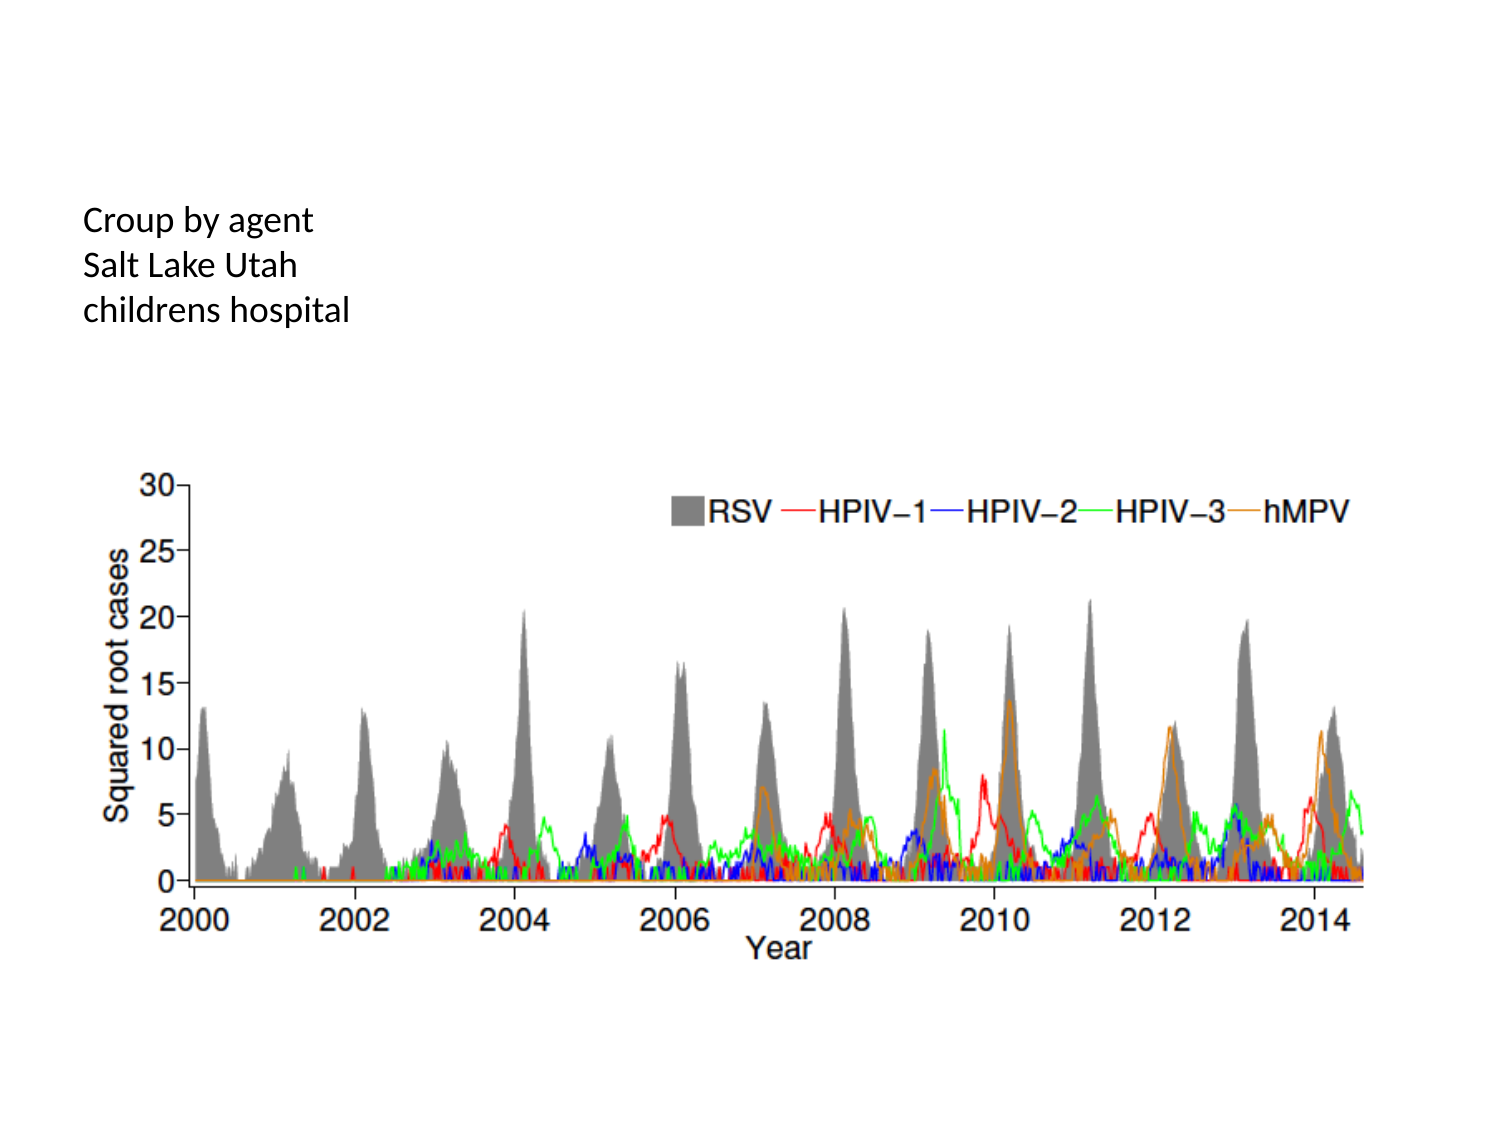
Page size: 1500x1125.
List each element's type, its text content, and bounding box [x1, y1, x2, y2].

text_box Croup by agent Salt Lake Utah childrens hospital [68, 187, 366, 338]
picture [66, 429, 1412, 996]
